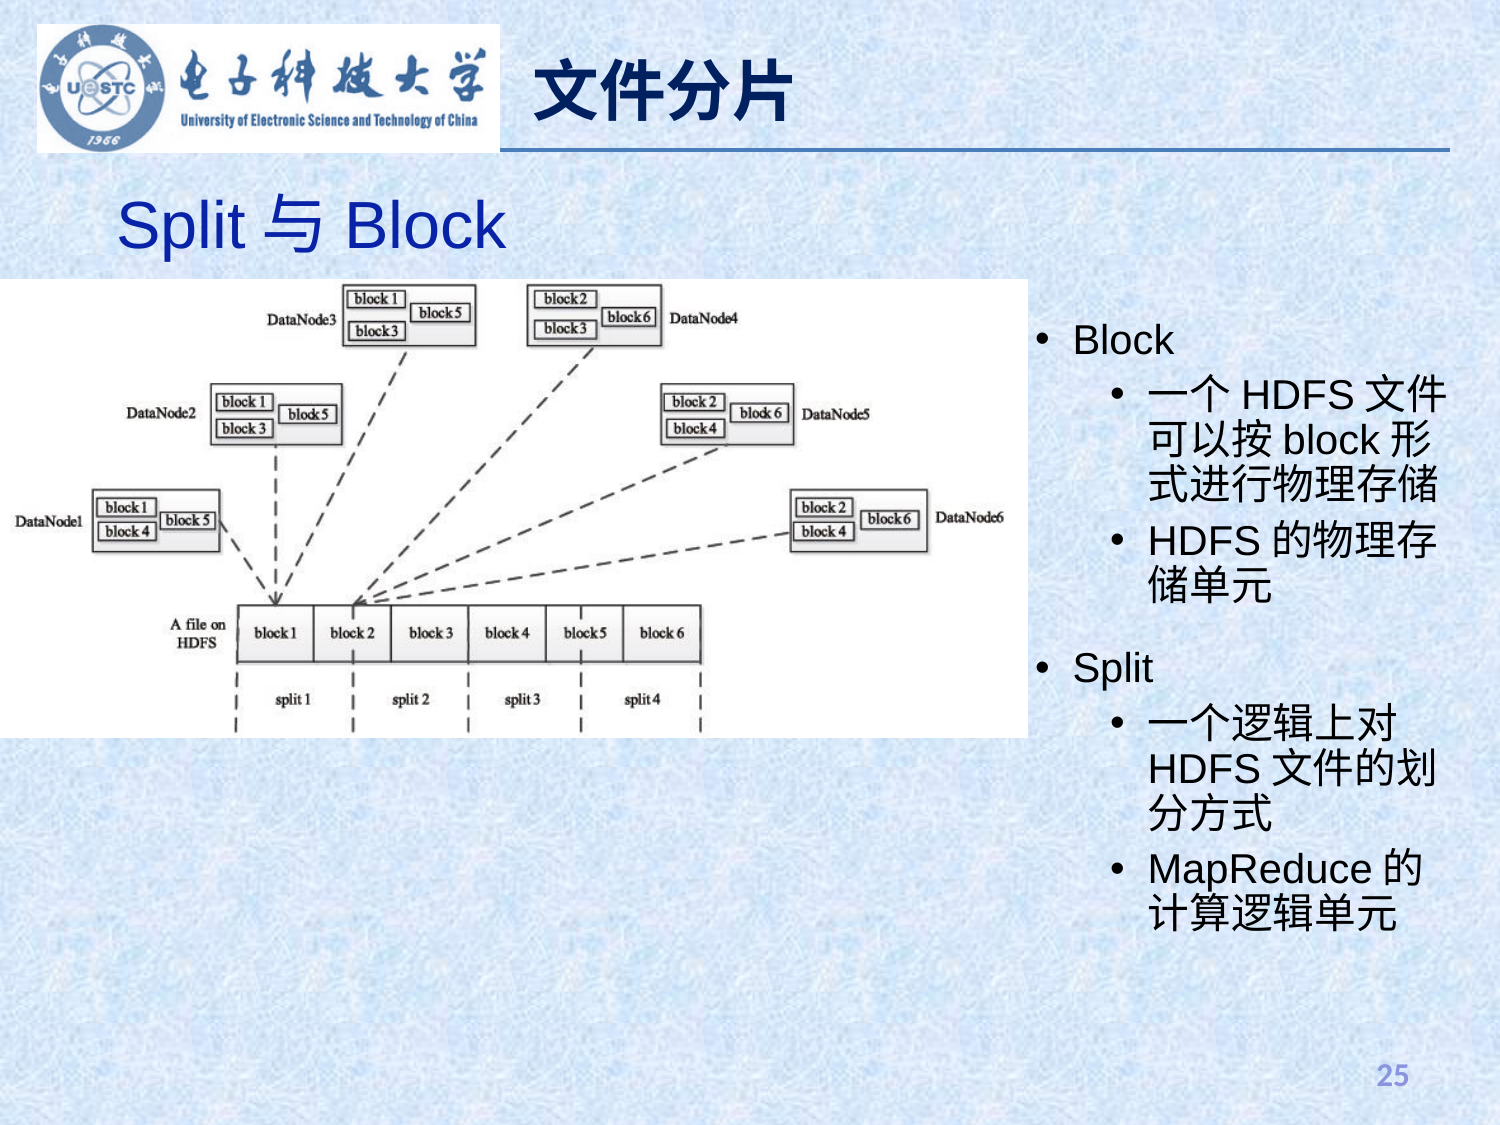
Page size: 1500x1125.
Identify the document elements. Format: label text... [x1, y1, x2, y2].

picture [0, 0, 1500, 1125]
text_box Block 一个HDFS文件可以按block形式进行物理存储 HDFS的物理存储单元 Split 一个逻辑上对HDFS文件的划分方式 MapReduce的计算逻辑单元 [1020, 310, 1481, 992]
text_box Split与Block [64, 174, 1306, 265]
text_box 文件分片 [517, 41, 1431, 137]
slide_number 25 [1074, 1042, 1425, 1103]
